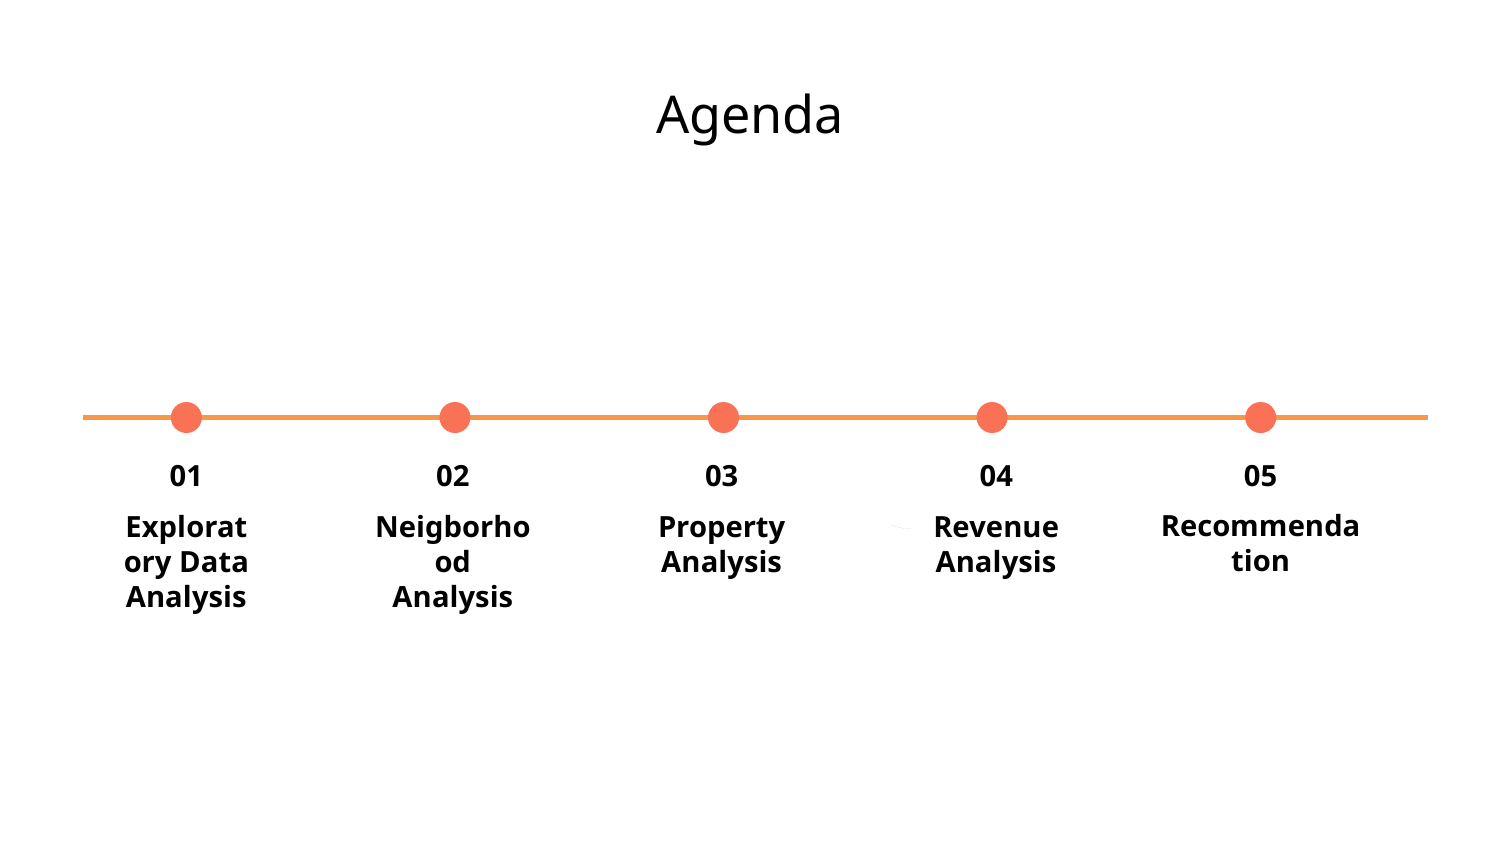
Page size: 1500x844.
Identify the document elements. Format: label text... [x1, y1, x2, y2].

text_box [442, 426, 468, 434]
text_box 05 [1178, 442, 1344, 494]
text_box [708, 401, 739, 416]
text_box [1245, 401, 1277, 416]
text_box Revenue Analysis [913, 494, 1079, 545]
text_box 01 [103, 442, 269, 494]
text_box Recommendation [1143, 492, 1378, 544]
text_box Exploratory Data Analysis [103, 494, 269, 545]
title Agenda [75, 72, 1425, 159]
text_box [1247, 426, 1274, 434]
text_box [171, 401, 202, 416]
text_box [439, 401, 471, 416]
text_box 03 [639, 442, 805, 494]
text_box [979, 426, 1006, 434]
text_box Property Analysis [639, 494, 805, 582]
text_box 04 [913, 442, 1079, 494]
text_box Neigborhood Analysis [358, 494, 547, 586]
text_box 02 [358, 442, 547, 494]
text_box [173, 426, 200, 434]
text_box [976, 401, 1008, 416]
text_box [710, 426, 737, 434]
